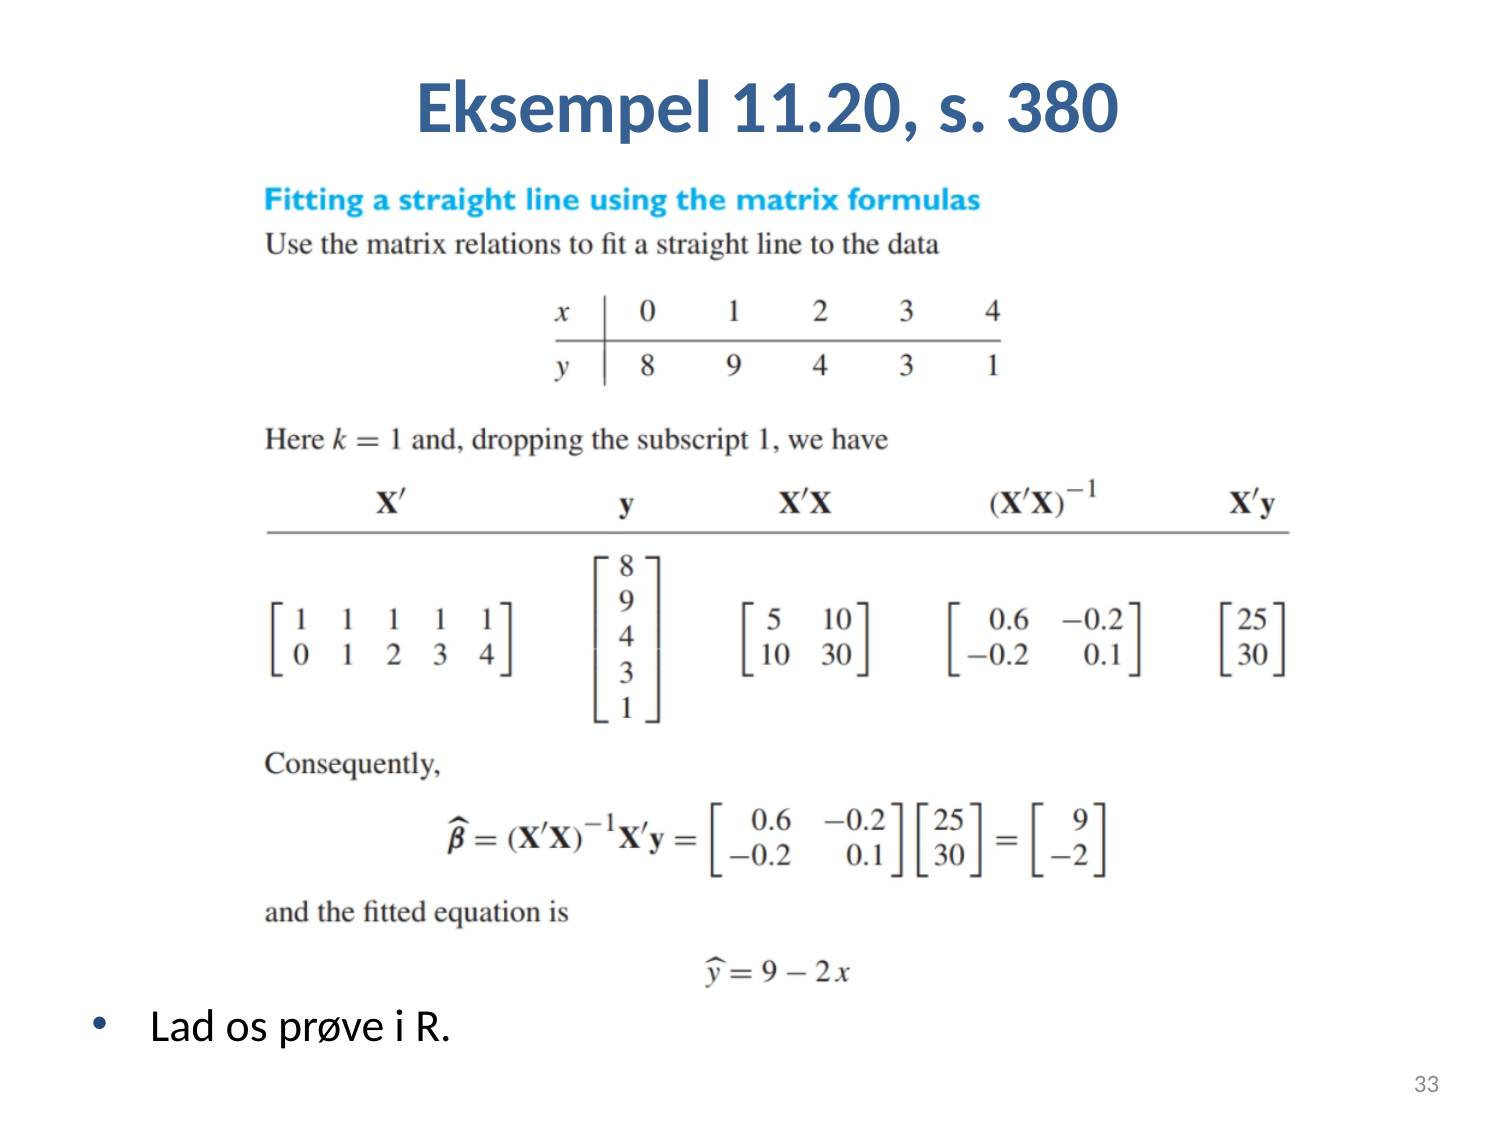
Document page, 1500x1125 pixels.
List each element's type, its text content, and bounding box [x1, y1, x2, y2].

title Eksempel 11.20, s. 380 [76, 45, 1459, 161]
slide_number 33 [1104, 1058, 1455, 1107]
list Lad os prøve i R. [76, 987, 1459, 1106]
picture [241, 160, 1332, 1014]
